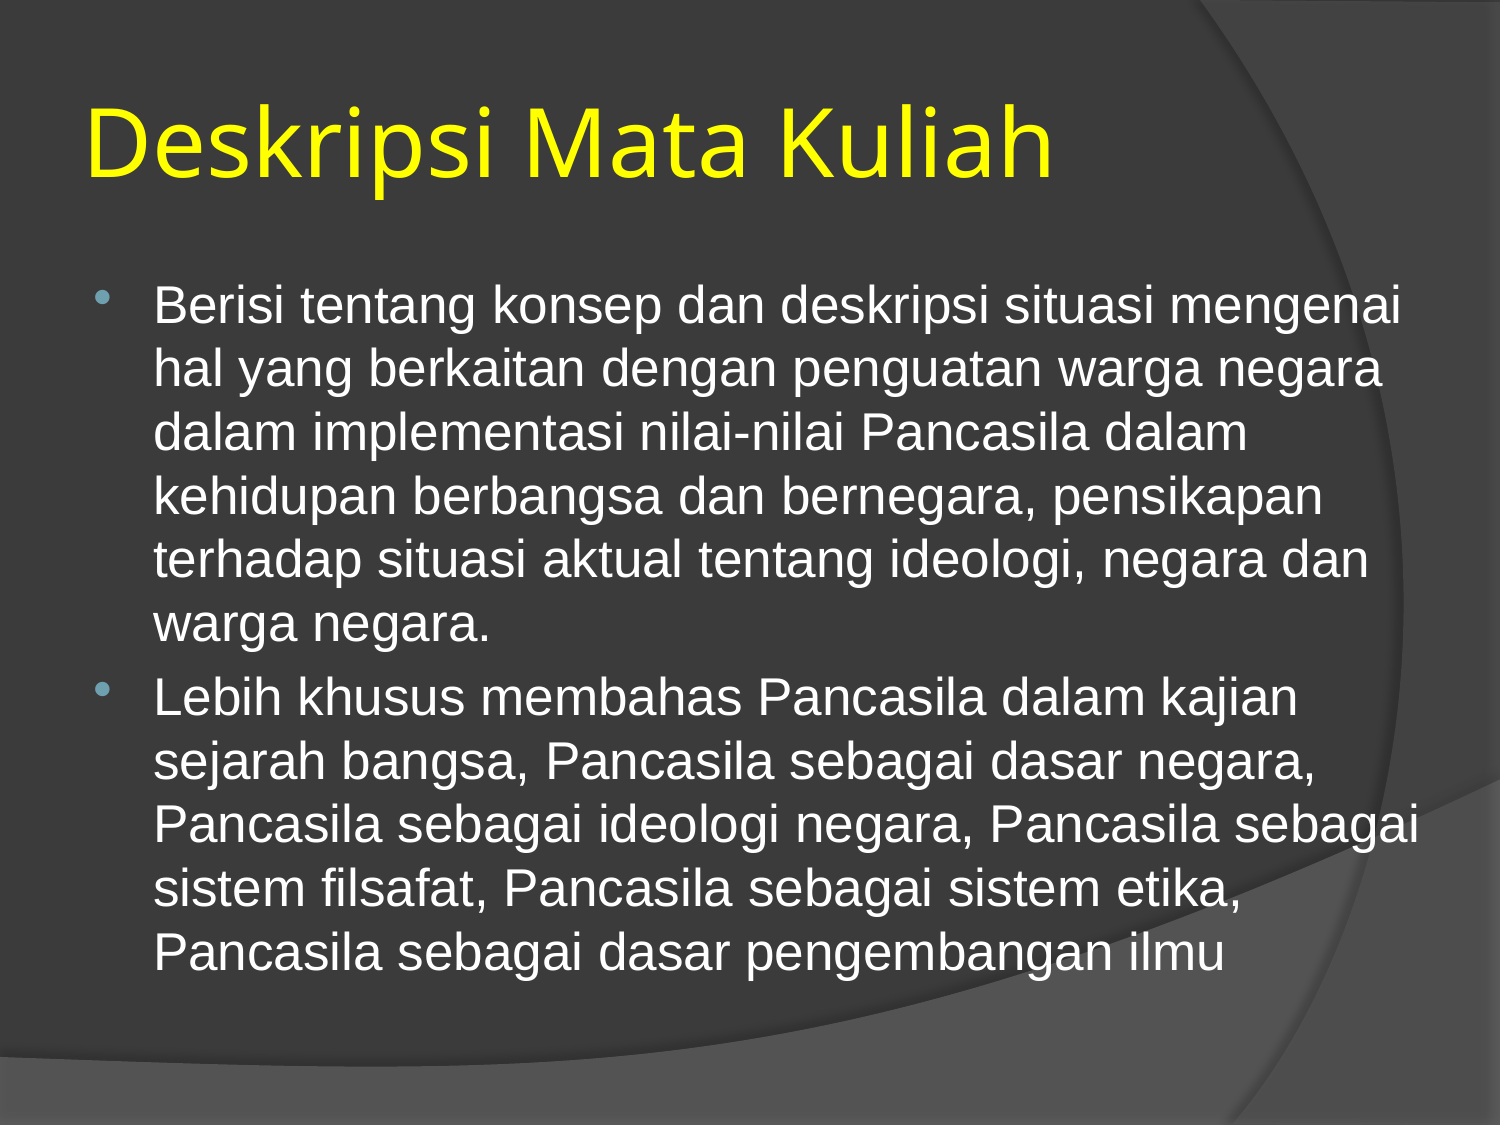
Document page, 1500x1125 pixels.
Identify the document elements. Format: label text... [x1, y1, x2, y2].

list Berisi tentang konsep dan deskripsi situasi mengenai hal yang berkaitan dengan penguatan warga negara dalam implementasi nilai-nilai Pancasila dalam kehidupan berbangsa dan bernegara, pensikapan terhadap situasi aktual tentang ideologi, negara dan warga negara. Lebih khusus membahas Pancasila dalam kajian sejarah bangsa, Pancasila sebagai dasar negara, Pancasila sebagai ideologi negara, Pancasila sebagai sistem filsafat, Pancasila sebagai sistem etika, Pancasila sebagai dasar pengembangan ilmu [74, 262, 1500, 1006]
title Deskripsi Mata Kuliah [74, 44, 1301, 233]
